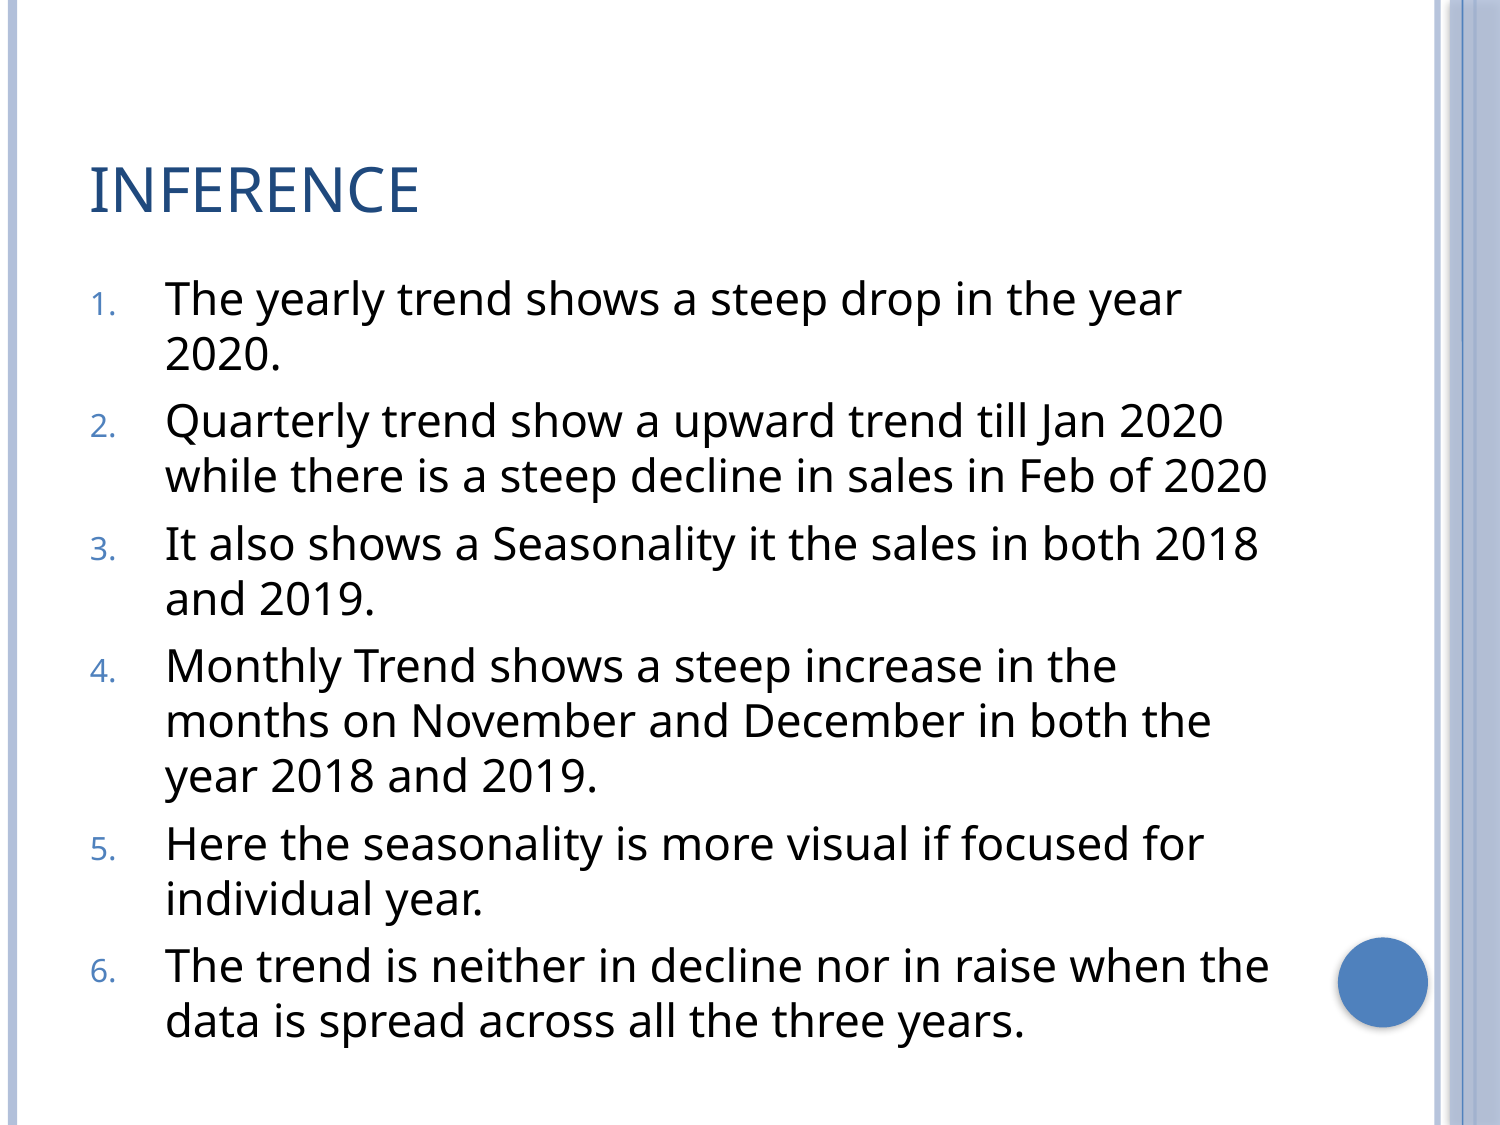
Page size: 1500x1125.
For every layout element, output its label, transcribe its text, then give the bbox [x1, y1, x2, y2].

title INFERENCE [75, 45, 1300, 233]
list The yearly trend shows a steep drop in the year 2020. Quarterly trend show a upward trend till Jan 2020 while there is a steep decline in sales in Feb of 2020 It also shows a Seasonality it the sales in both 2018 and 2019. Monthly Trend shows a steep increase in the months on November and December in both the year 2018 and 2019. Here the seasonality is more visual if focused for individual year. The trend is neither in decline nor in raise when the data is spread across all the three years. [75, 262, 1300, 1062]
